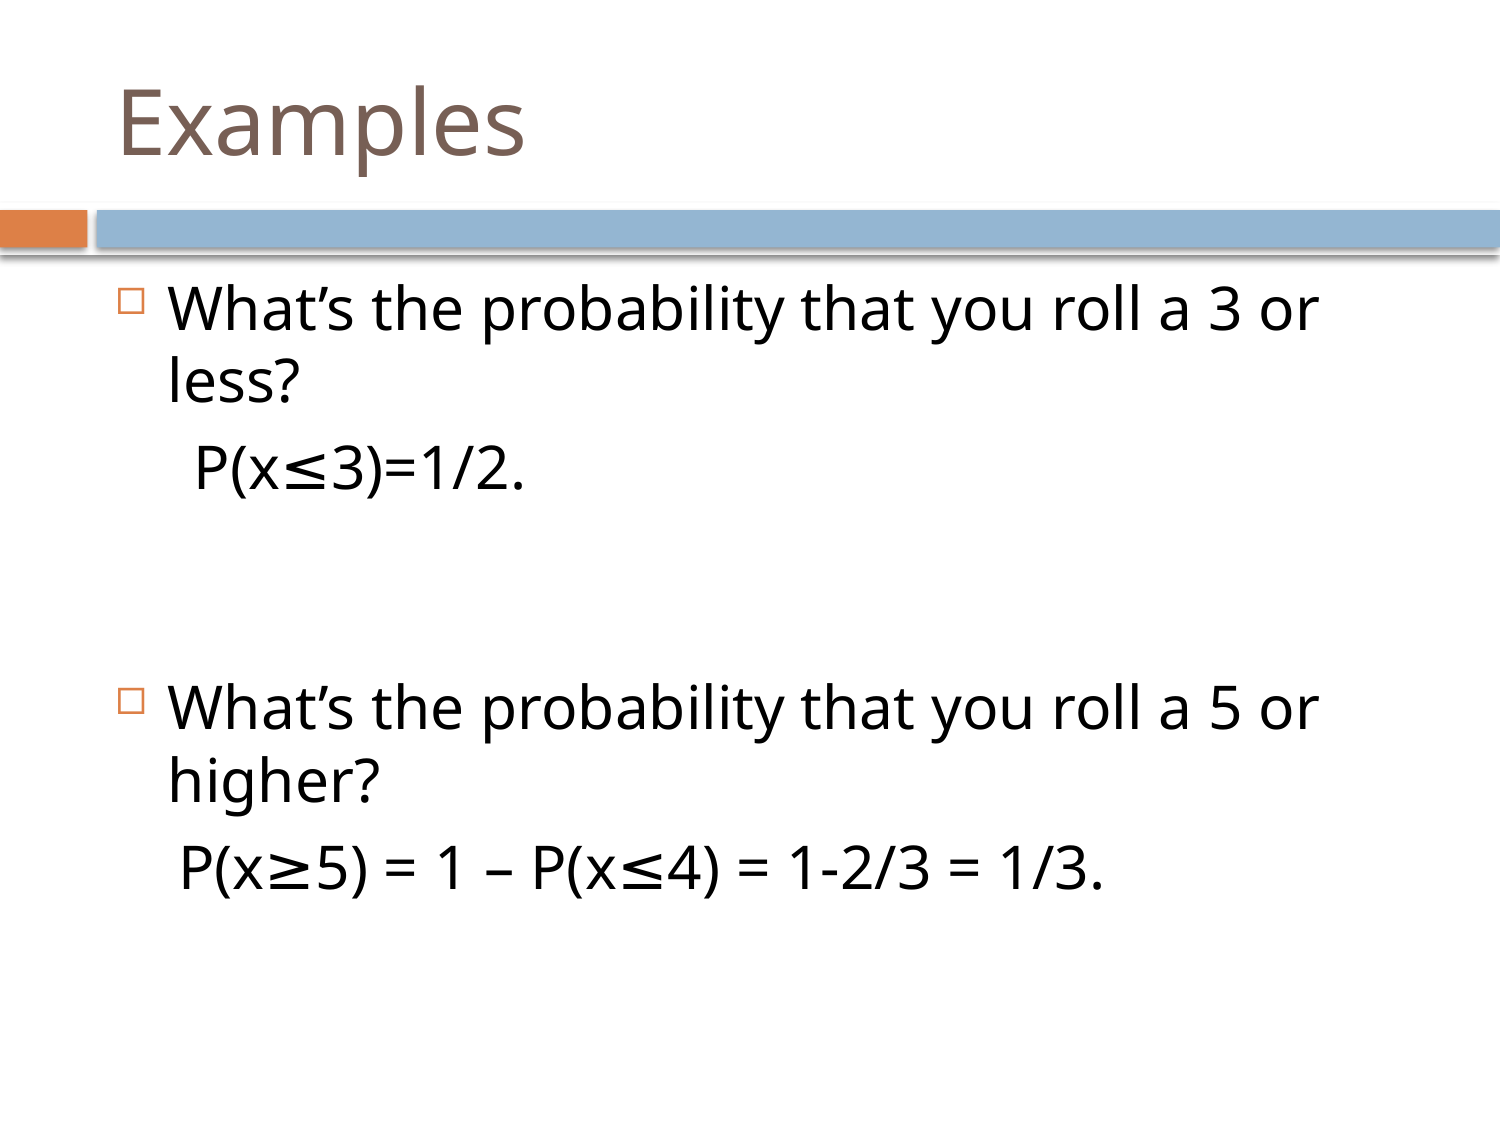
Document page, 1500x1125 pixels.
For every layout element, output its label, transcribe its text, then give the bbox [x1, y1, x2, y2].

list What’s the probability that you roll a 3 or less? P(x≤3)=1/2. What’s the probability that you roll a 5 or higher? P(x≥5) = 1 – P(x≤4) = 1-2/3 = 1/3. [100, 262, 1438, 1000]
title Examples [100, 37, 1438, 200]
